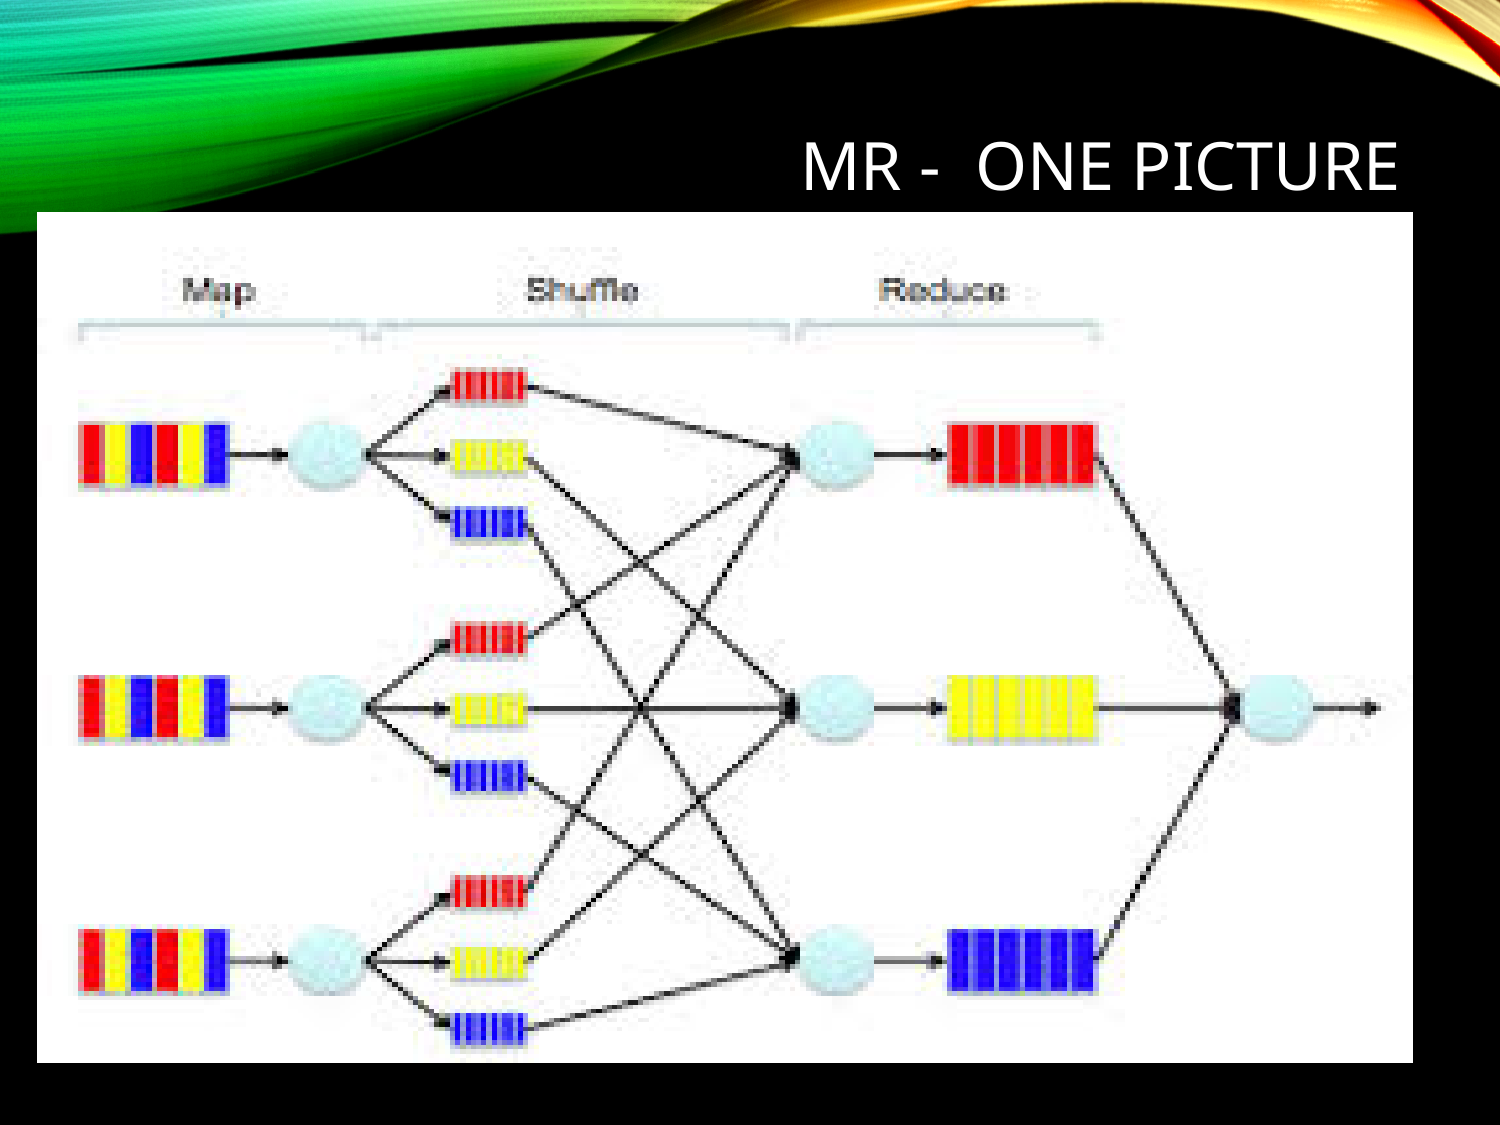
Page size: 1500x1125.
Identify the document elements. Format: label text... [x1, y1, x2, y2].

title MR - ONE PICTURE [356, 125, 1416, 213]
picture [0, 0, 1500, 1063]
